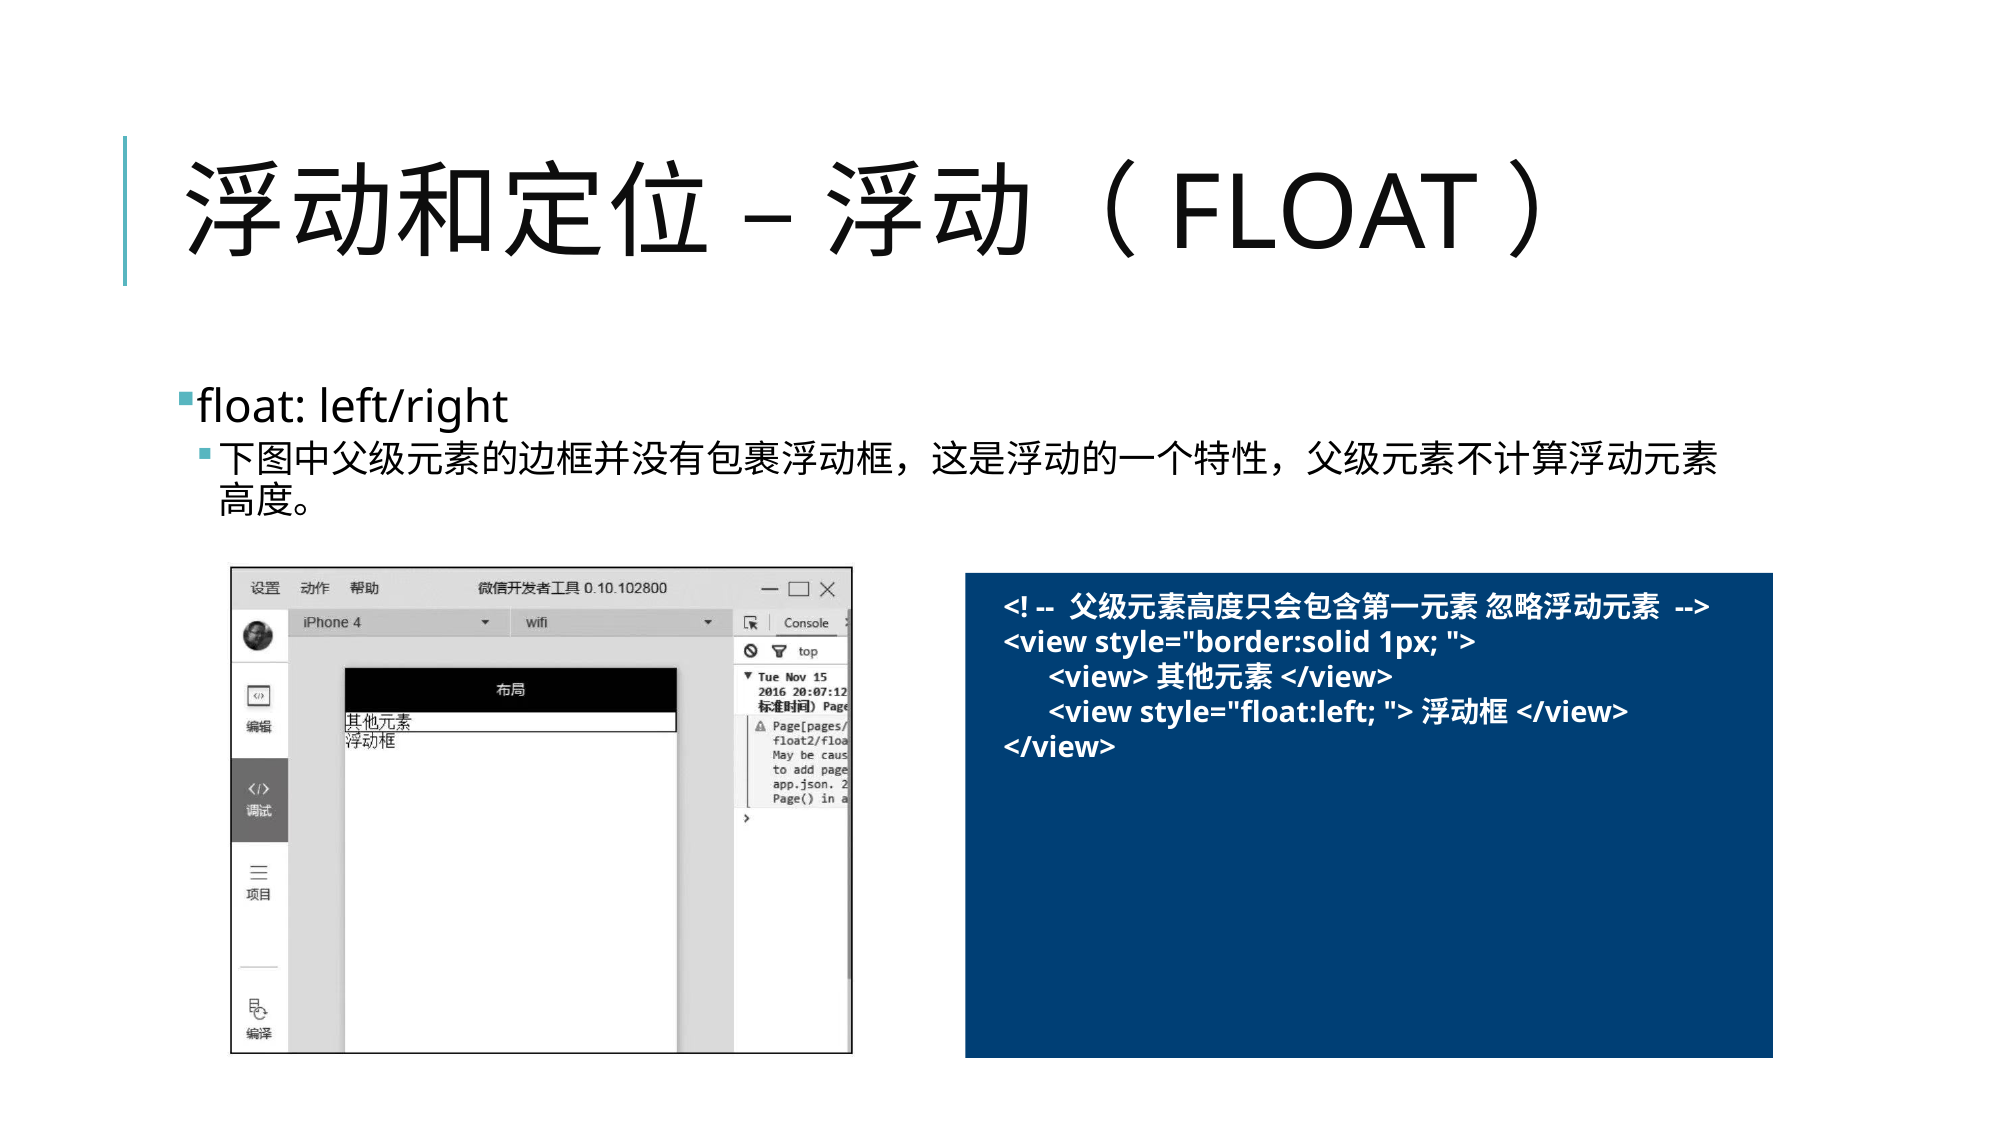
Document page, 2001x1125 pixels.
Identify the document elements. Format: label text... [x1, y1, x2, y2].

title 浮动和定位 – 浮动（float） [168, 96, 1763, 342]
list float: left/right 下图中父级元素的边框并没有包裹浮动框，这是浮动的一个特性，父级元素不计算浮动元素高度。 [168, 375, 1763, 573]
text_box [964, 572, 1774, 1059]
picture [226, 562, 856, 1059]
